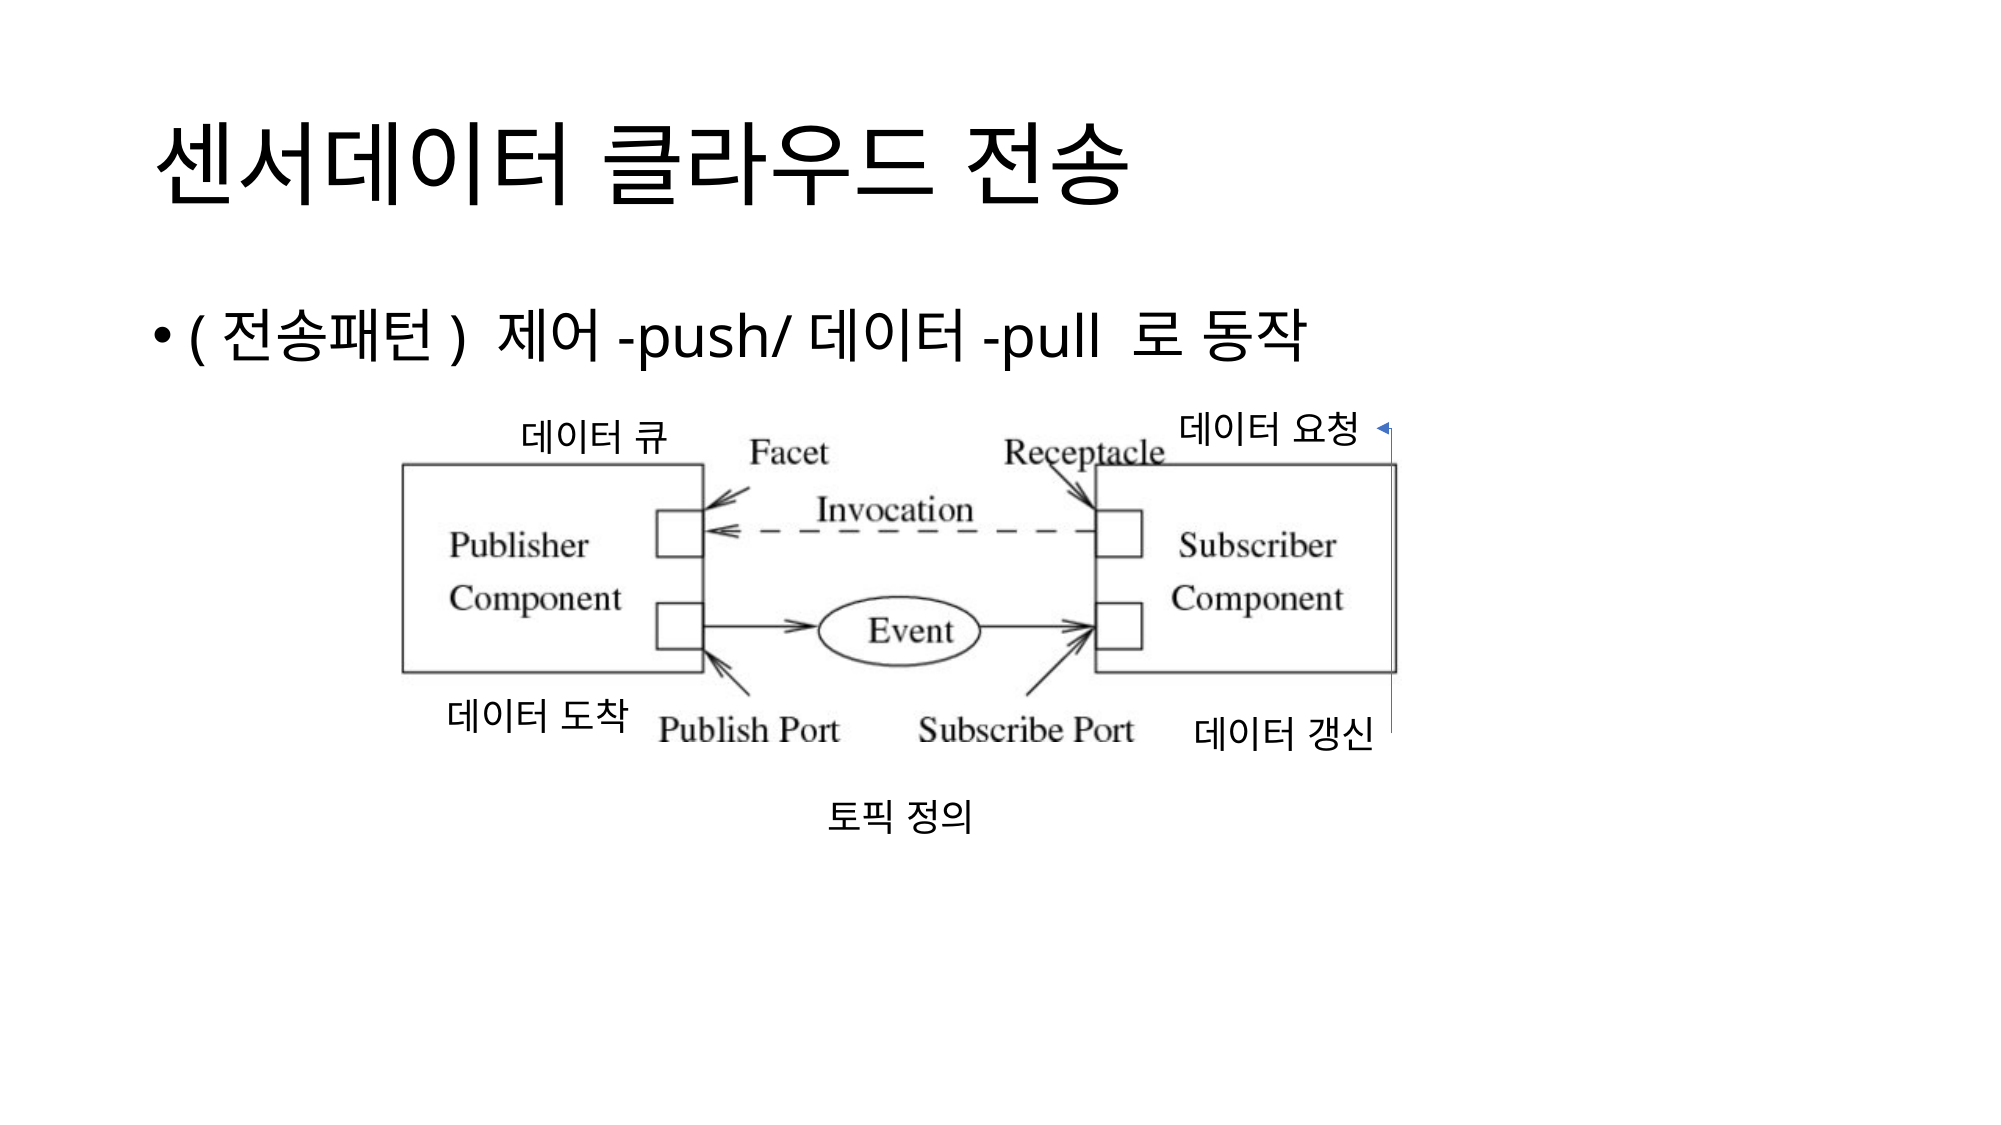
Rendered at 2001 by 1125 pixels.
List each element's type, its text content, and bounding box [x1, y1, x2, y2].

list (전송패턴) 제어-push/데이터-pull 로 동작 [137, 299, 1863, 1014]
title 센서데이터 클라우드 전송 [137, 59, 1863, 278]
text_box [401, 398, 1402, 848]
